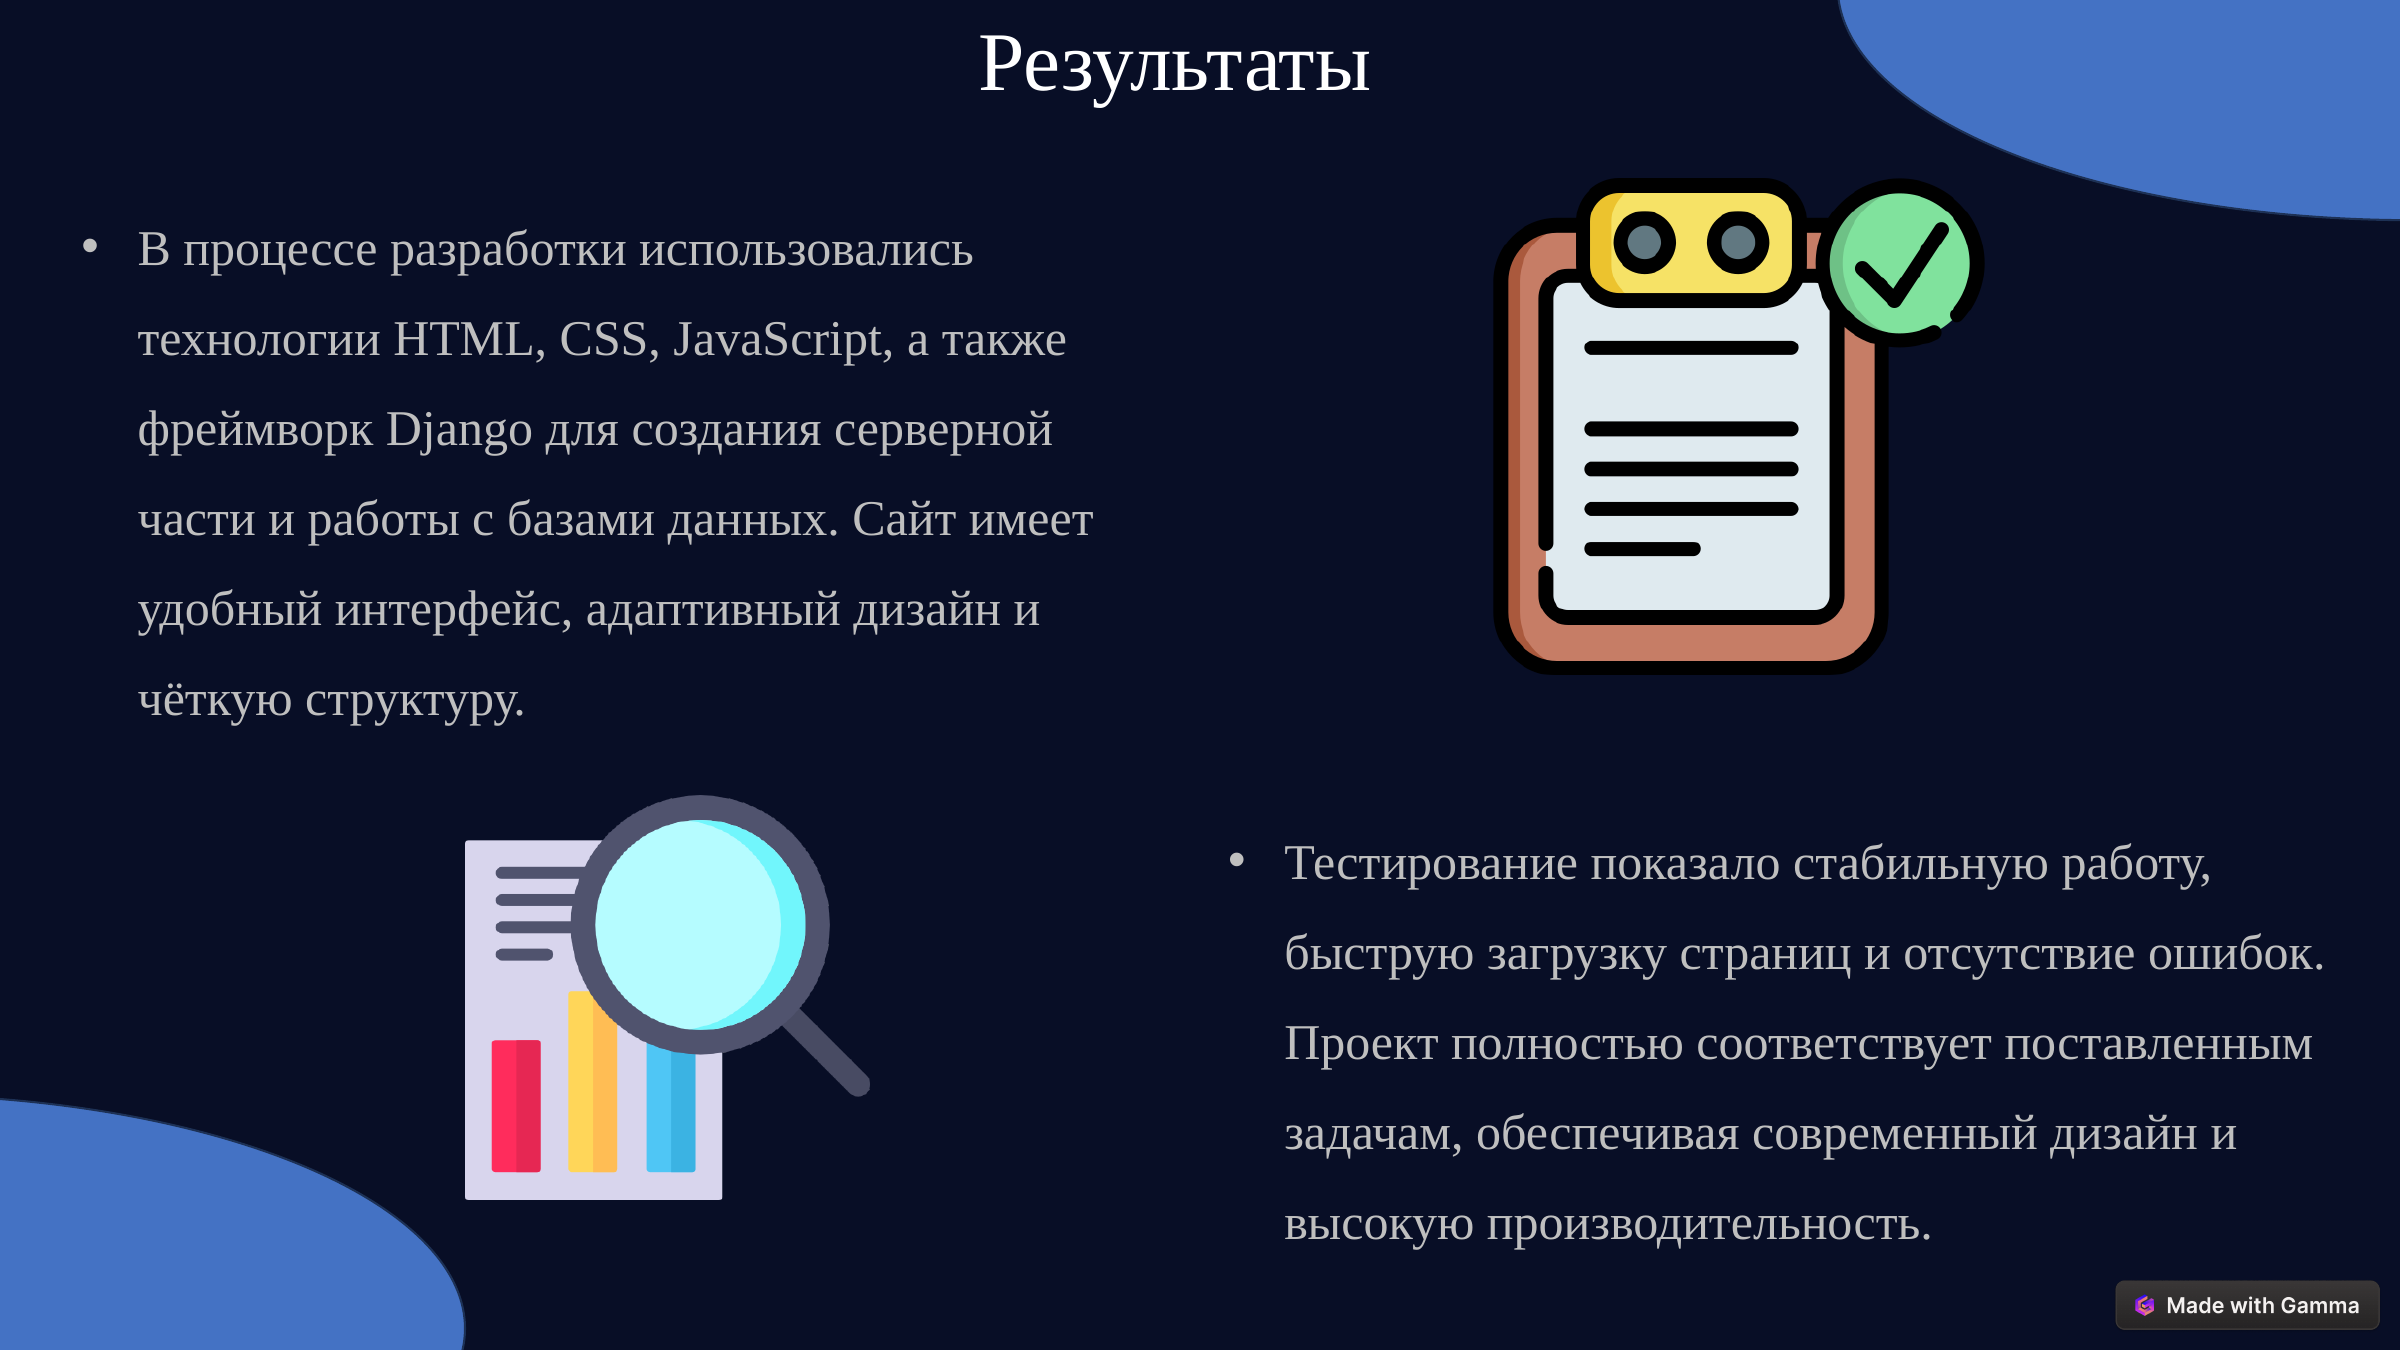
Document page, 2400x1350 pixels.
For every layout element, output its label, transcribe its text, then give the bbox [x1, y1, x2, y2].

text_box Тестирование показало стабильную работу, быструю загрузку страниц и отсутствие ошибок. Проект полностью соответствует поставленным задачам, обеспечивая современный дизайн и высокую производительность. [1213, 791, 2400, 1257]
picture [1489, 178, 1987, 675]
text_box [1837, 0, 2400, 222]
text_box В процессе разработки использовались технологии HTML, CSS, JavaScript, а также фреймворк Django для создания серверной части и работы с базами данных. Сайт имеет удобный интерфейс, адаптивный дизайн и чёткую структуру. [66, 178, 1175, 733]
picture [2106, 1271, 2389, 1339]
picture [465, 795, 870, 1200]
text_box Результаты [963, 0, 1387, 115]
text_box [0, 1097, 467, 1350]
